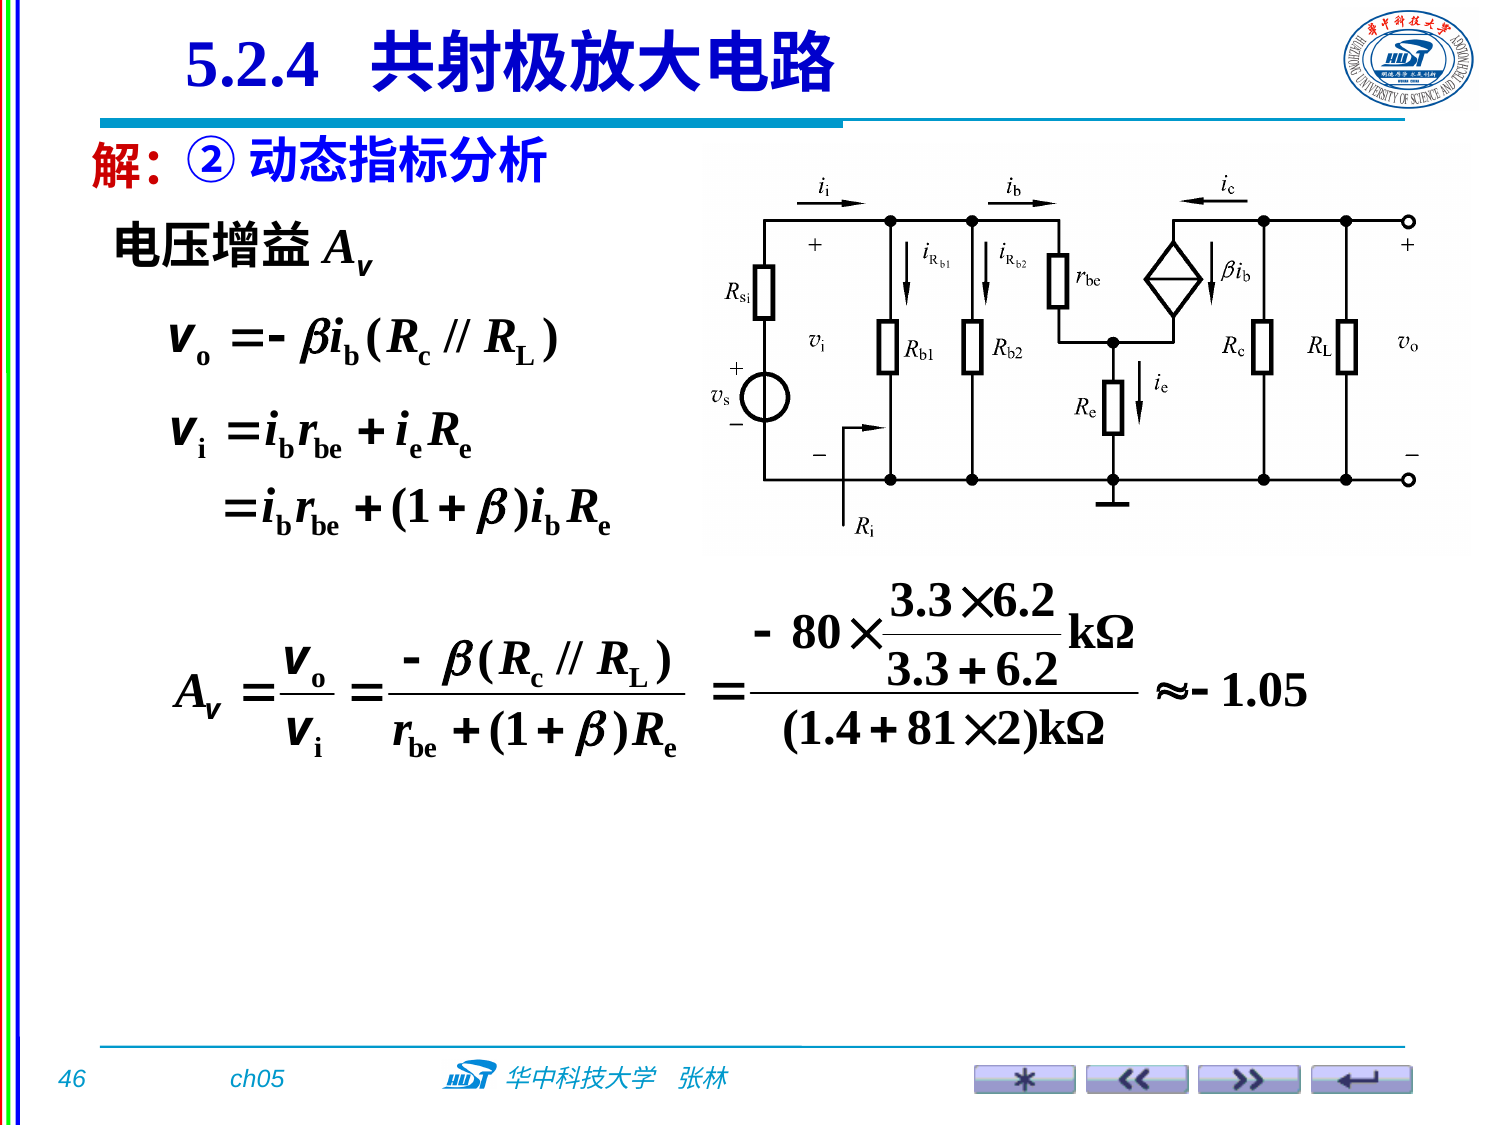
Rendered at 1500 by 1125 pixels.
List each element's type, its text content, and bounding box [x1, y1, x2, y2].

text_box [161, 302, 567, 378]
text_box 电压增益Av [96, 206, 697, 290]
text_box 解： [76, 115, 225, 202]
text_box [163, 396, 622, 548]
picture [974, 1065, 1076, 1094]
picture [1311, 1065, 1413, 1094]
text_box 5.2.4 共射极放大电路 [171, 12, 1400, 108]
picture [441, 1059, 497, 1089]
text_box ②动态指标分析 [225, 121, 584, 197]
picture [1198, 1065, 1301, 1094]
picture [1086, 1065, 1189, 1094]
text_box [162, 623, 696, 770]
picture [1340, 7, 1479, 111]
picture [702, 142, 1471, 556]
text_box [700, 568, 1318, 765]
